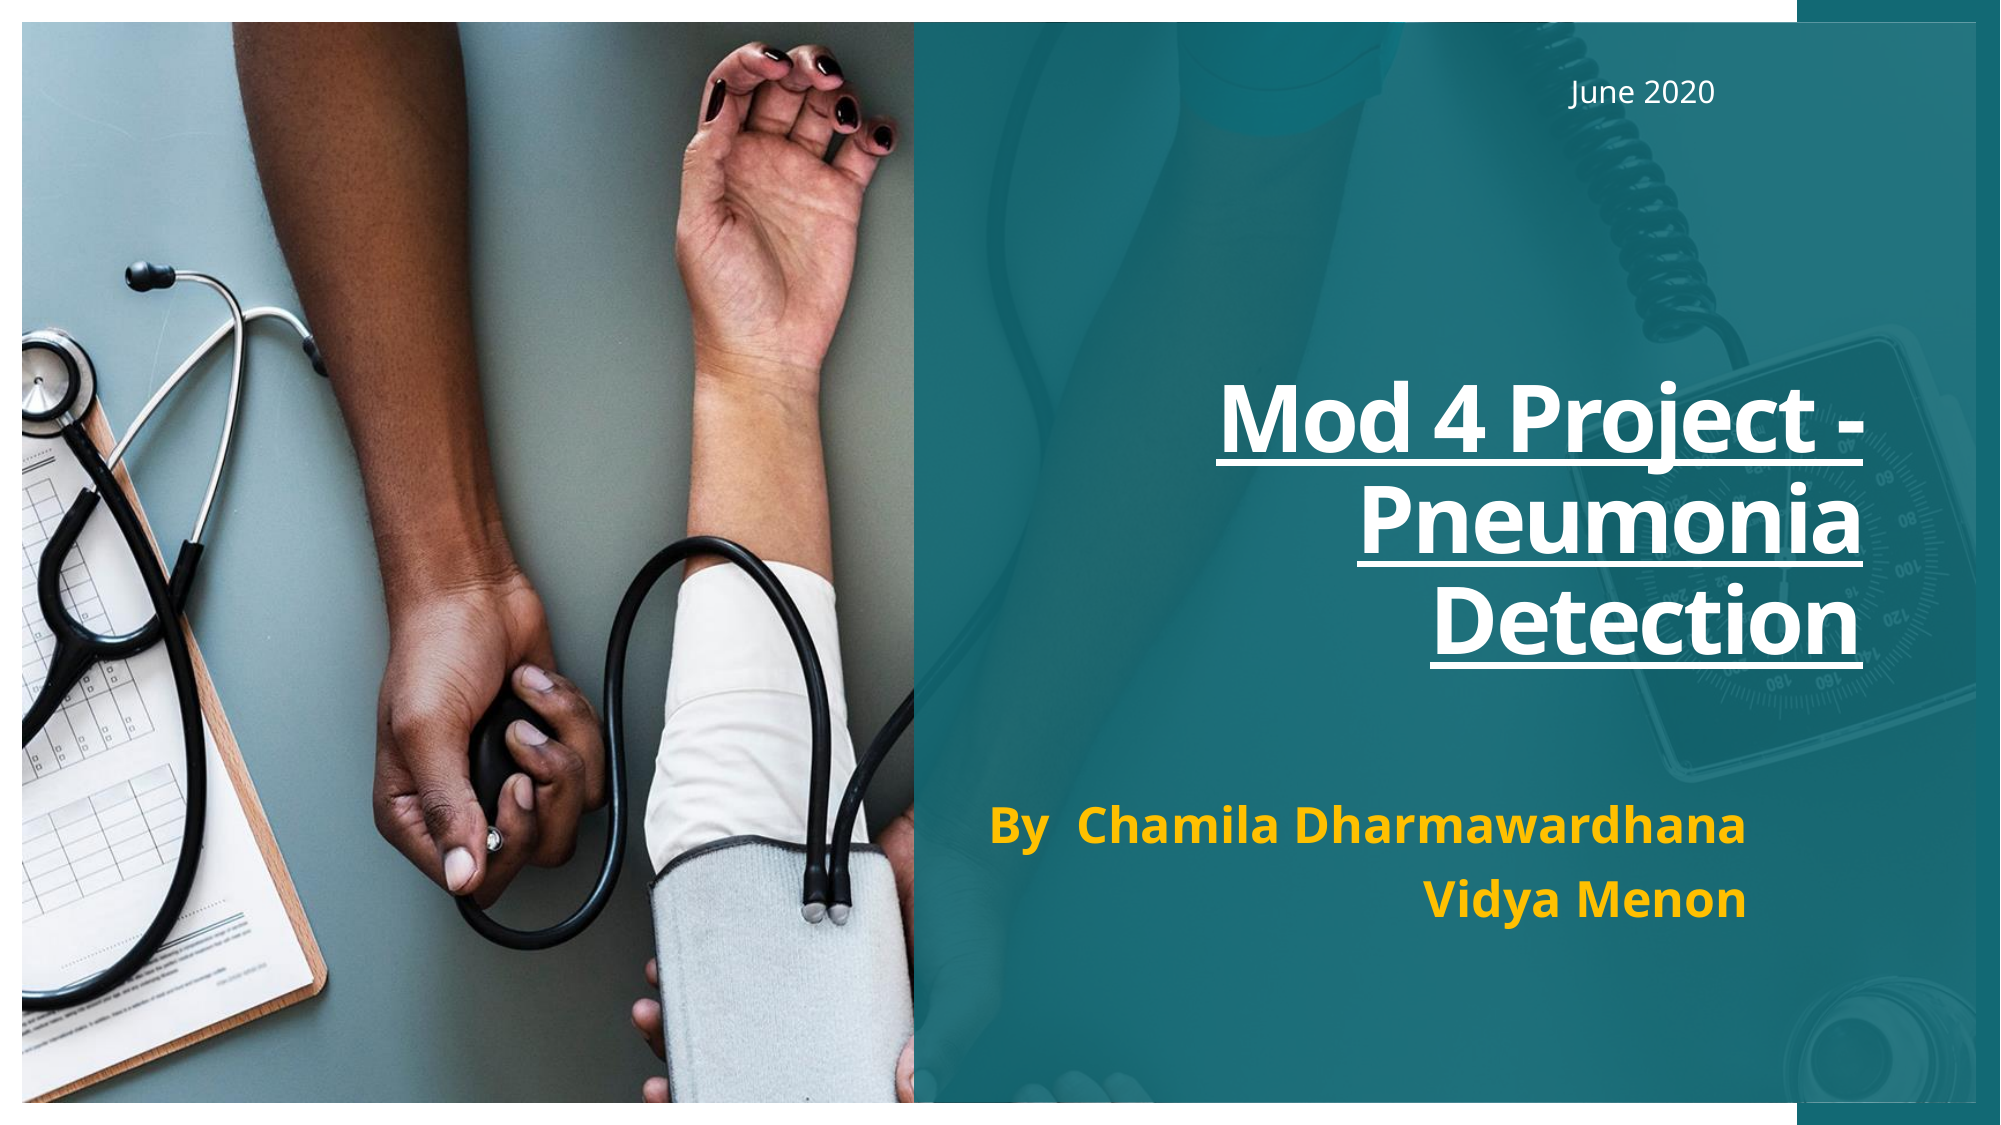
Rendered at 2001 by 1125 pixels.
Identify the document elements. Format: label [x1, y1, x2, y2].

text_box [913, 21, 1979, 1104]
picture [22, 22, 1976, 1103]
